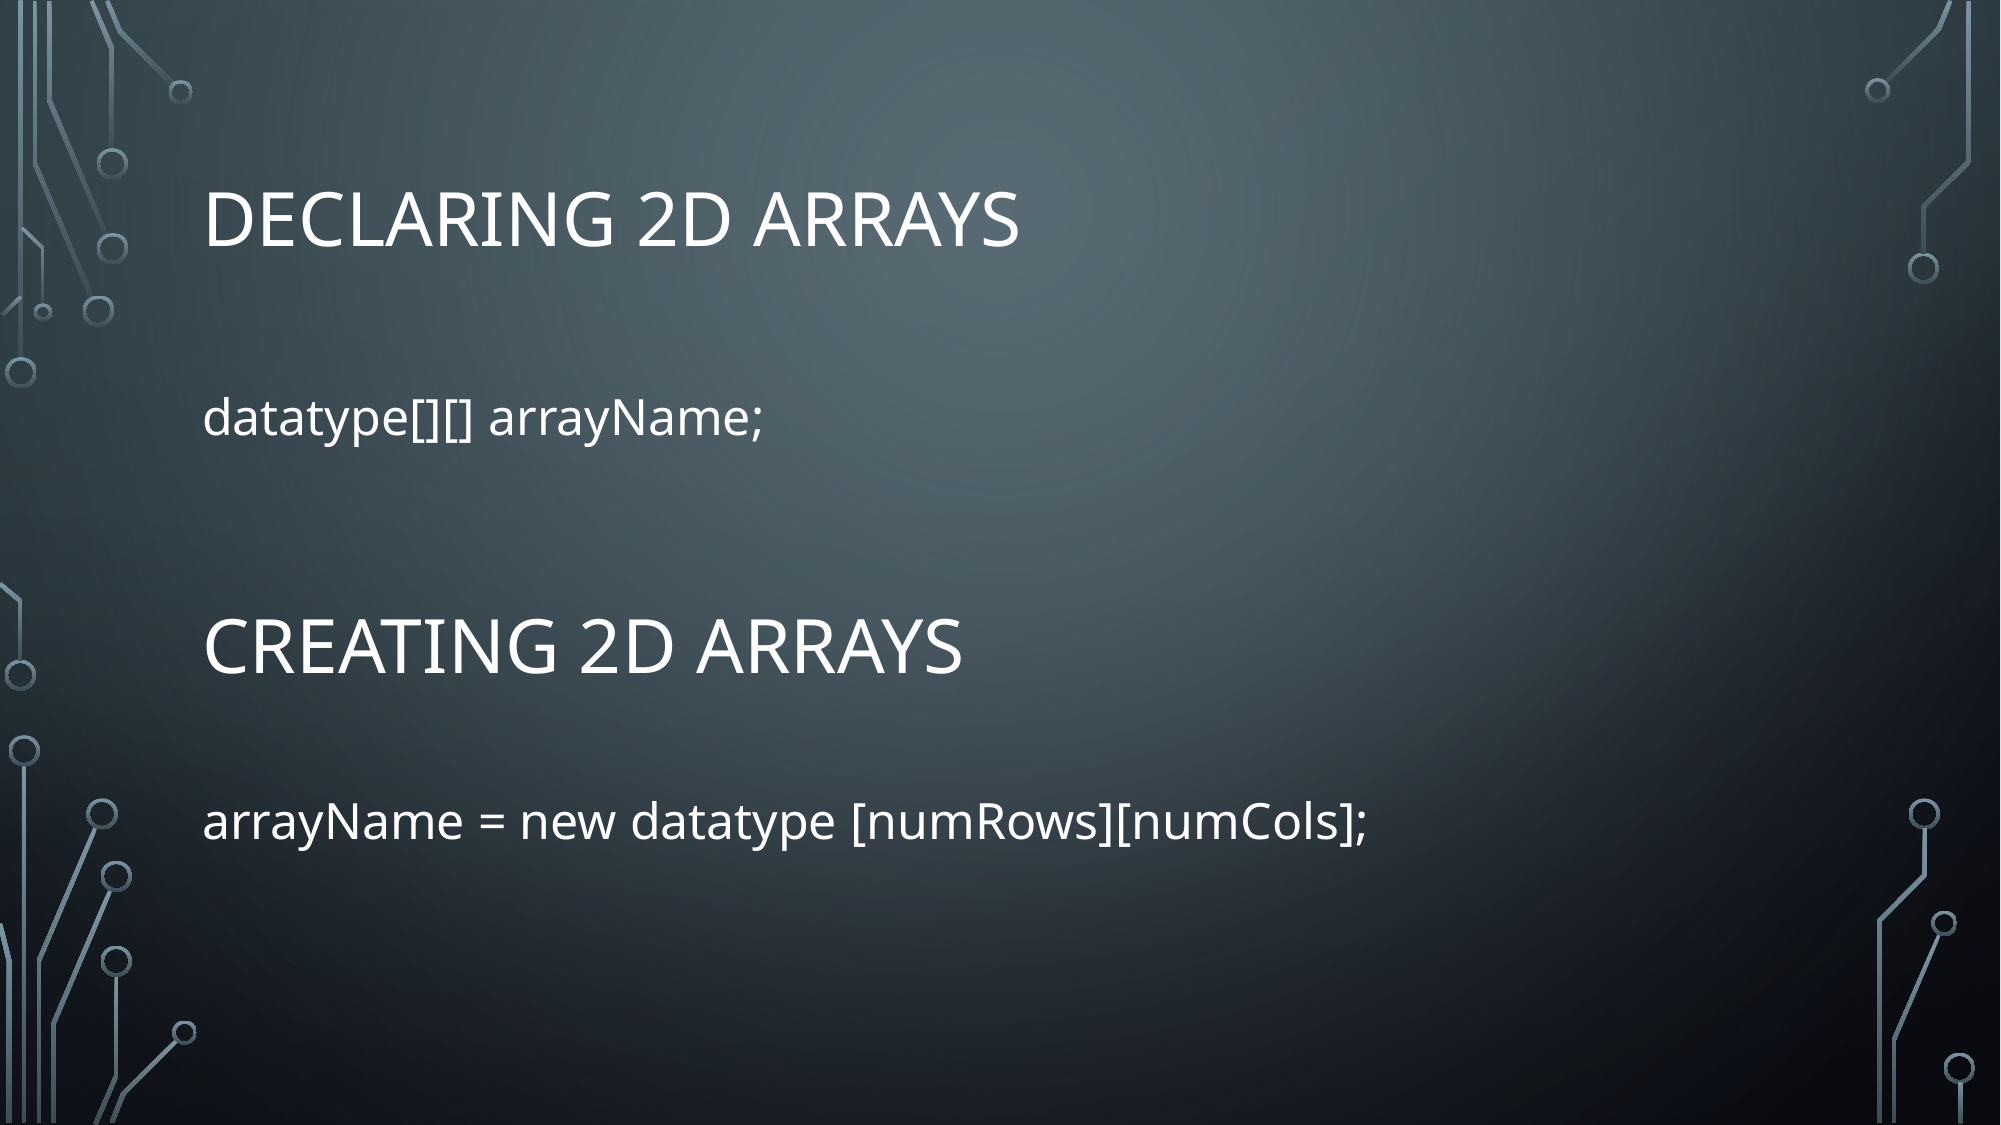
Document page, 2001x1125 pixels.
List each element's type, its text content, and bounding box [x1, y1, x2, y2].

text_box Creating 2d arrays [187, 527, 1813, 770]
text_box arrayName = new datatype [numRows][numCols]; [187, 770, 1813, 921]
title Declaring 2d arrays [187, 101, 1813, 344]
list datatype[][] arrayName; [187, 365, 1813, 516]
